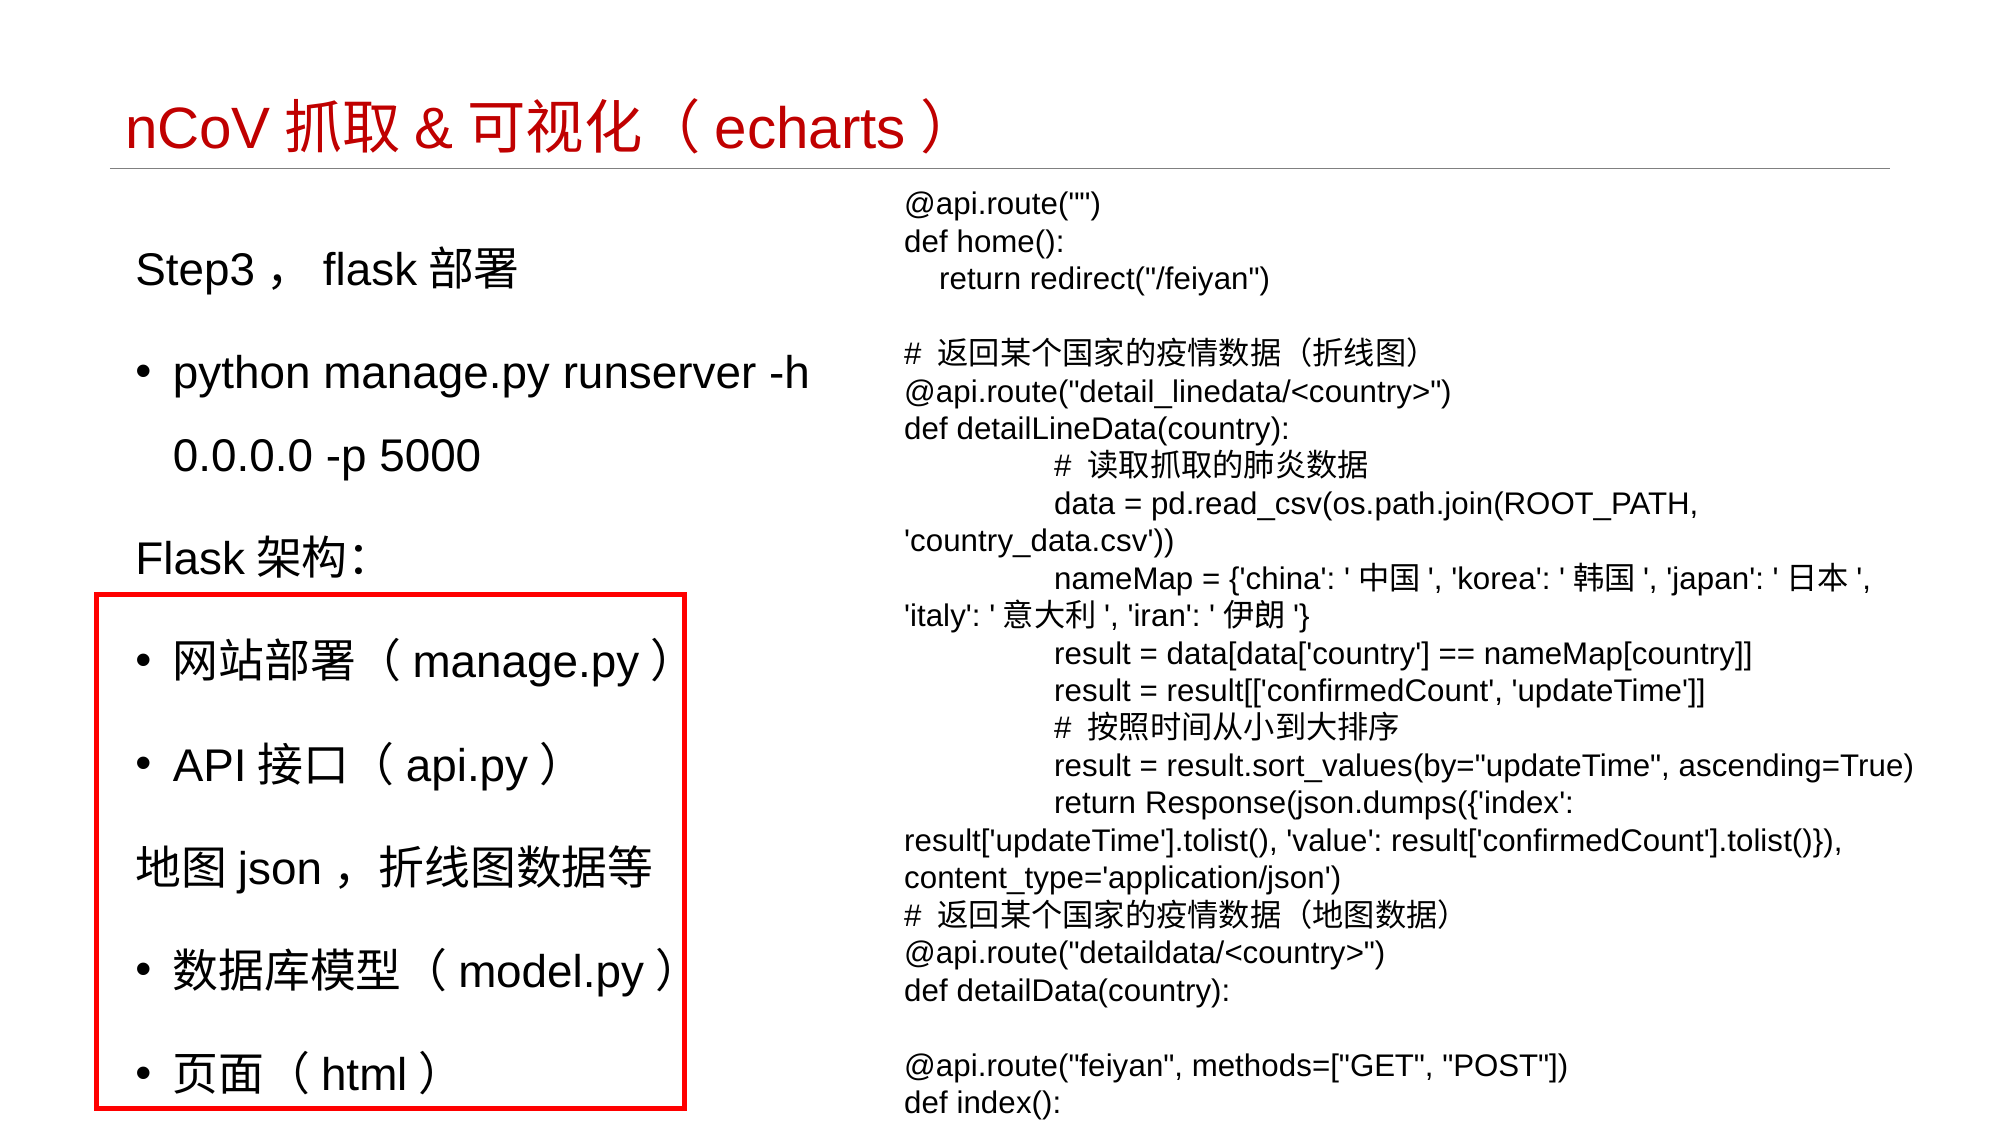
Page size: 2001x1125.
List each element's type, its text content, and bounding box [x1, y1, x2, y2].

text_box Step3，flask部署 python manage.py runserver -h 0.0.0.0 -p 5000 Flask架构： 网站部署（manage.py） API接口（api.py） 地图json，折线图数据等 数据库模型（model.py） 页面（html） [127, 204, 896, 857]
text_box @api.route("") def home(): return redirect("/feiyan") # 返回某个国家的疫情数据（折线图） @api.route("detail_linedata/<country>") def detailLineData(country): # 读取抓取的肺炎数据 data = pd.read_csv(os.path.join(ROOT_PATH, 'country_data.csv')) nameMap = {'china': '中国', 'korea': '韩国', 'japan': '日本', 'italy': '意大利', 'iran': '伊朗'} result = data[data['country'] == nameMap[country]] result = result[['confirmedCount', 'updateTime']] # 按照时间从小到大排序 result = result.sort_values(by="updateTime", ascending=True) return Response(json.dumps({'index': result['updateTime'].tolist(), 'value': result['confirmedCount'].tolist()}), content_type='application/json') # 返回某个国家的疫情数据（地图数据） @api.route("detaildata/<country>") def detailData(country): @api.route("feiyan", methods=["GET", "POST"]) def index(): [896, 176, 1936, 1125]
text_box [96, 593, 686, 1110]
title nCoV抓取&可视化（echarts） [109, 0, 1890, 169]
